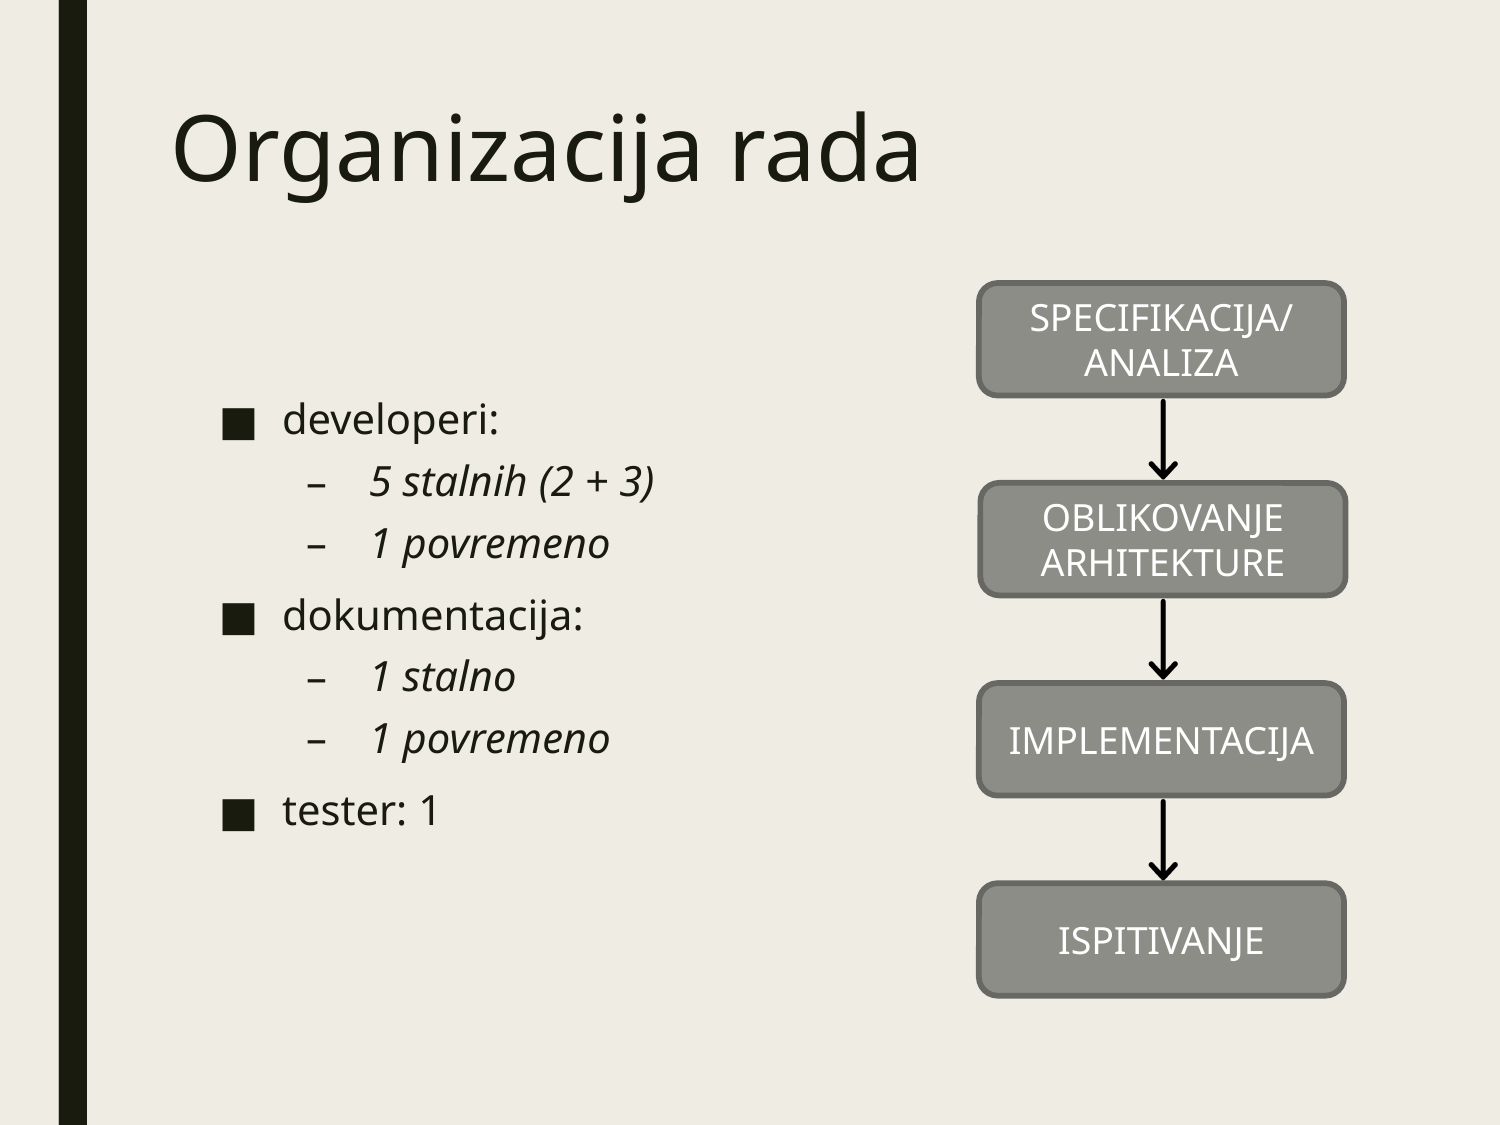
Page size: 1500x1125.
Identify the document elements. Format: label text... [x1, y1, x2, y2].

list developeri: 5 stalnih (2 + 3) 1 povremeno dokumentacija: 1 stalno 1 povremeno tester: 1 [203, 389, 750, 884]
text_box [978, 282, 1346, 996]
title Organizacija rada [155, 95, 952, 340]
